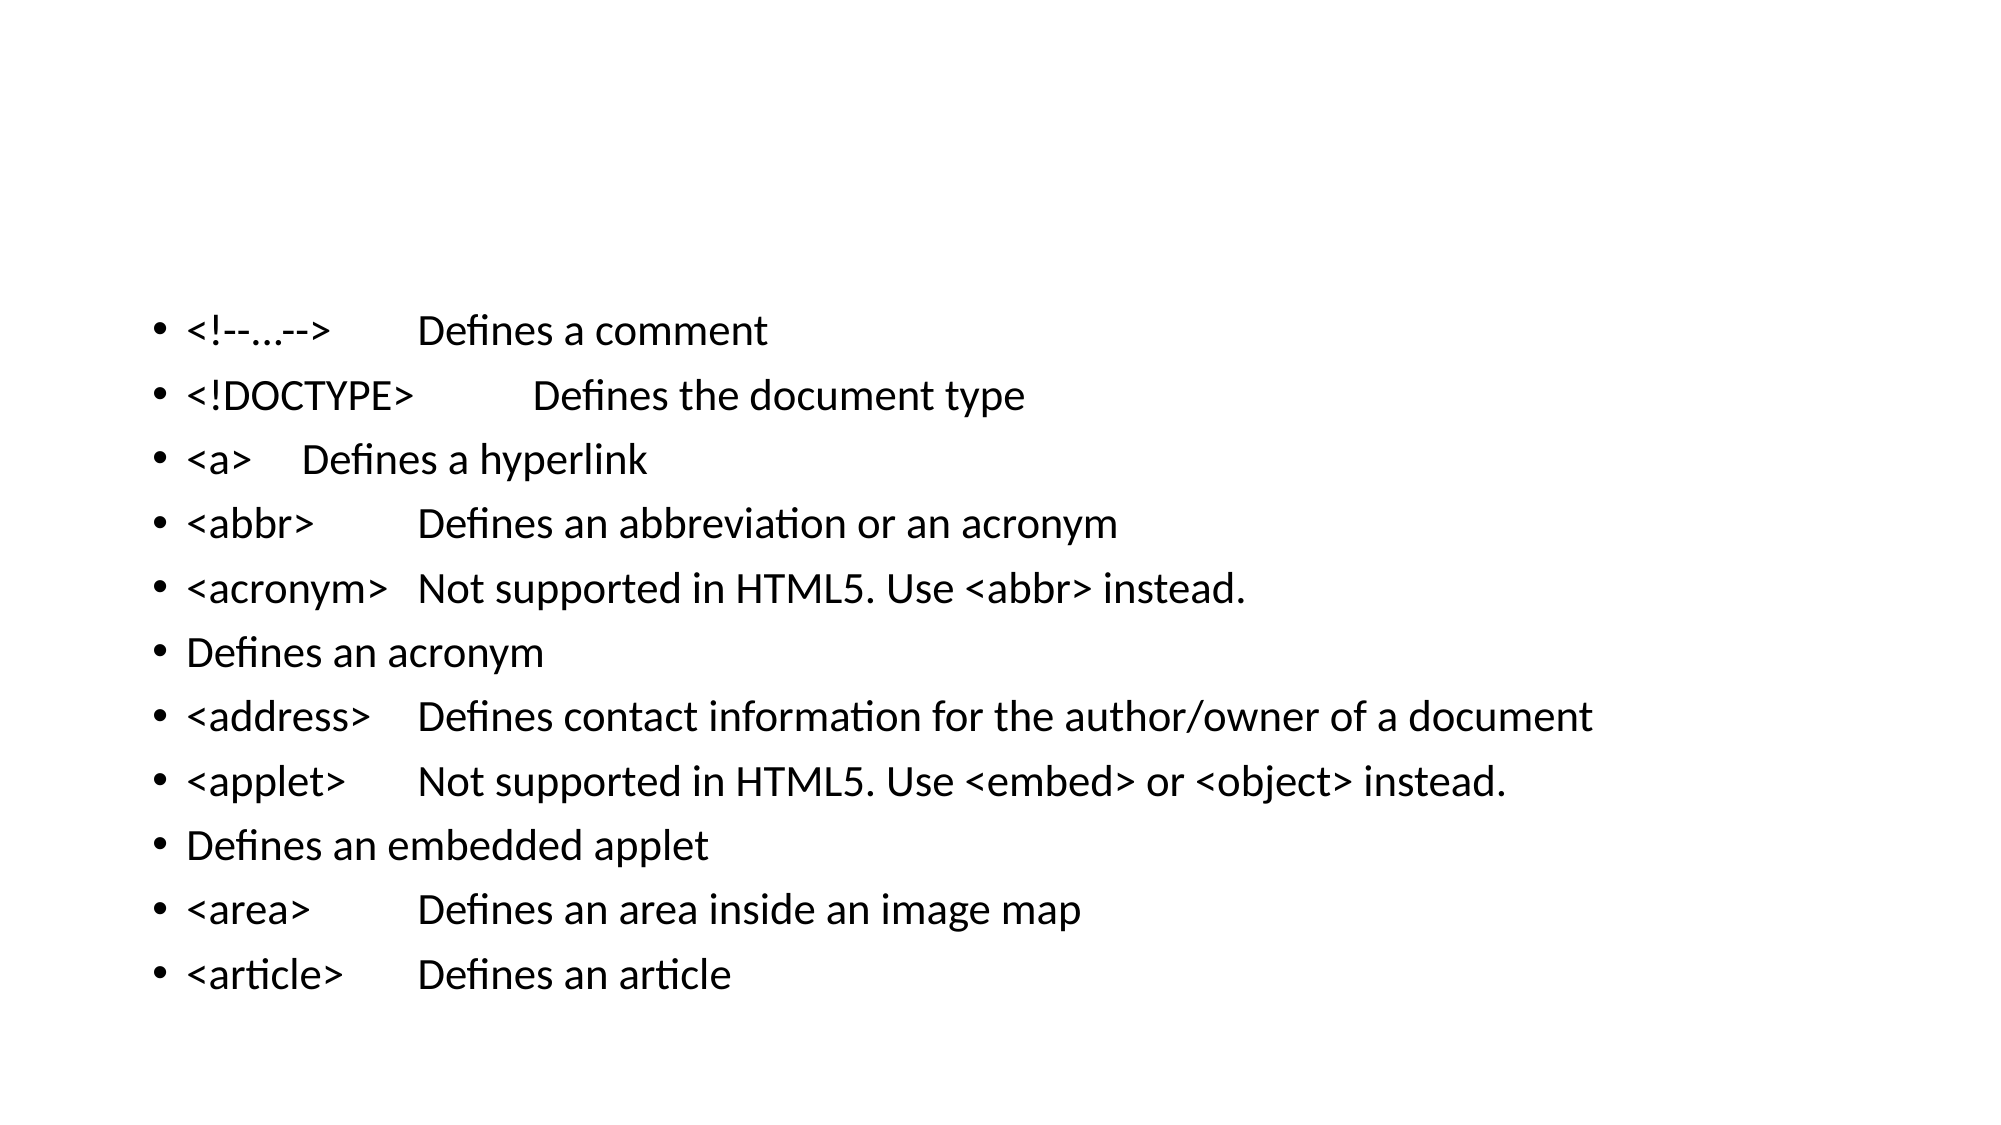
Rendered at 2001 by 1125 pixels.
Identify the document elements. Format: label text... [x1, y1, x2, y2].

list <!--...--> Defines a comment <!DOCTYPE> Defines the document type <a> Defines a hyperlink <abbr> Defines an abbreviation or an acronym <acronym> Not supported in HTML5. Use <abbr> instead. Defines an acronym <address> Defines contact information for the author/owner of a document <applet> Not supported in HTML5. Use <embed> or <object> instead. Defines an embedded applet <area> Defines an area inside an image map <article> Defines an article [137, 299, 1863, 1014]
